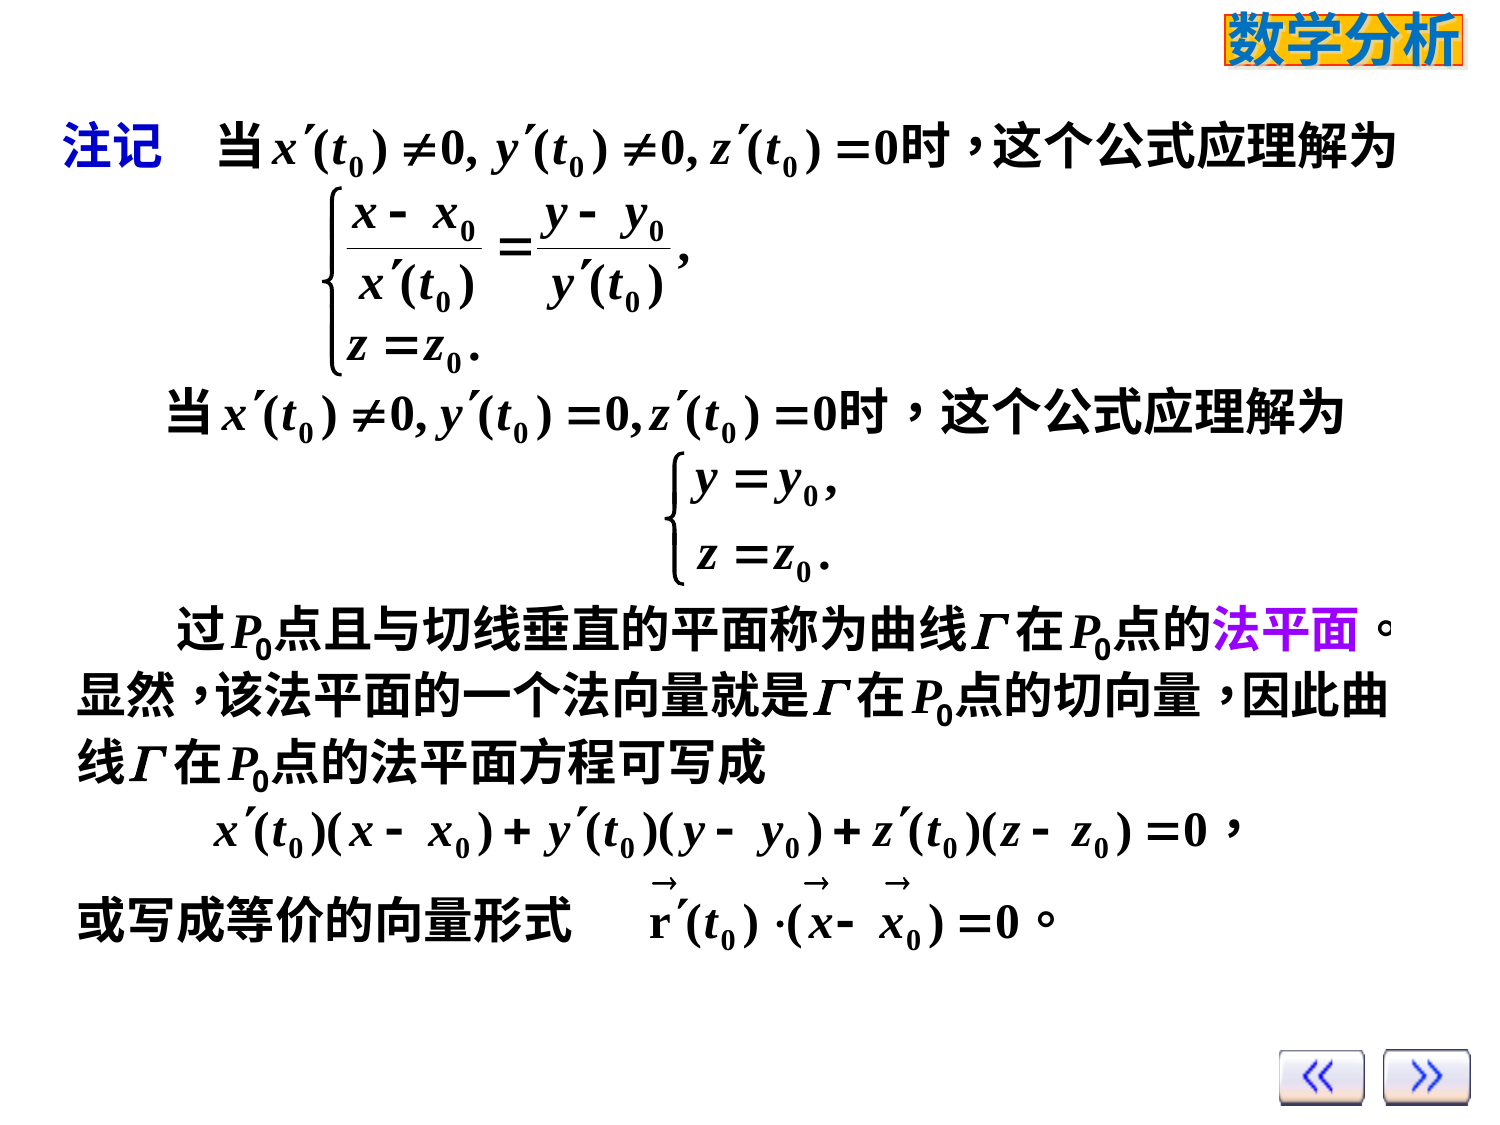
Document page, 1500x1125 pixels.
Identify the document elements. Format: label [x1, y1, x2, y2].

picture [1279, 1050, 1365, 1106]
text_box [61, 113, 1400, 610]
picture [1383, 1049, 1471, 1106]
text_box [76, 597, 1391, 984]
